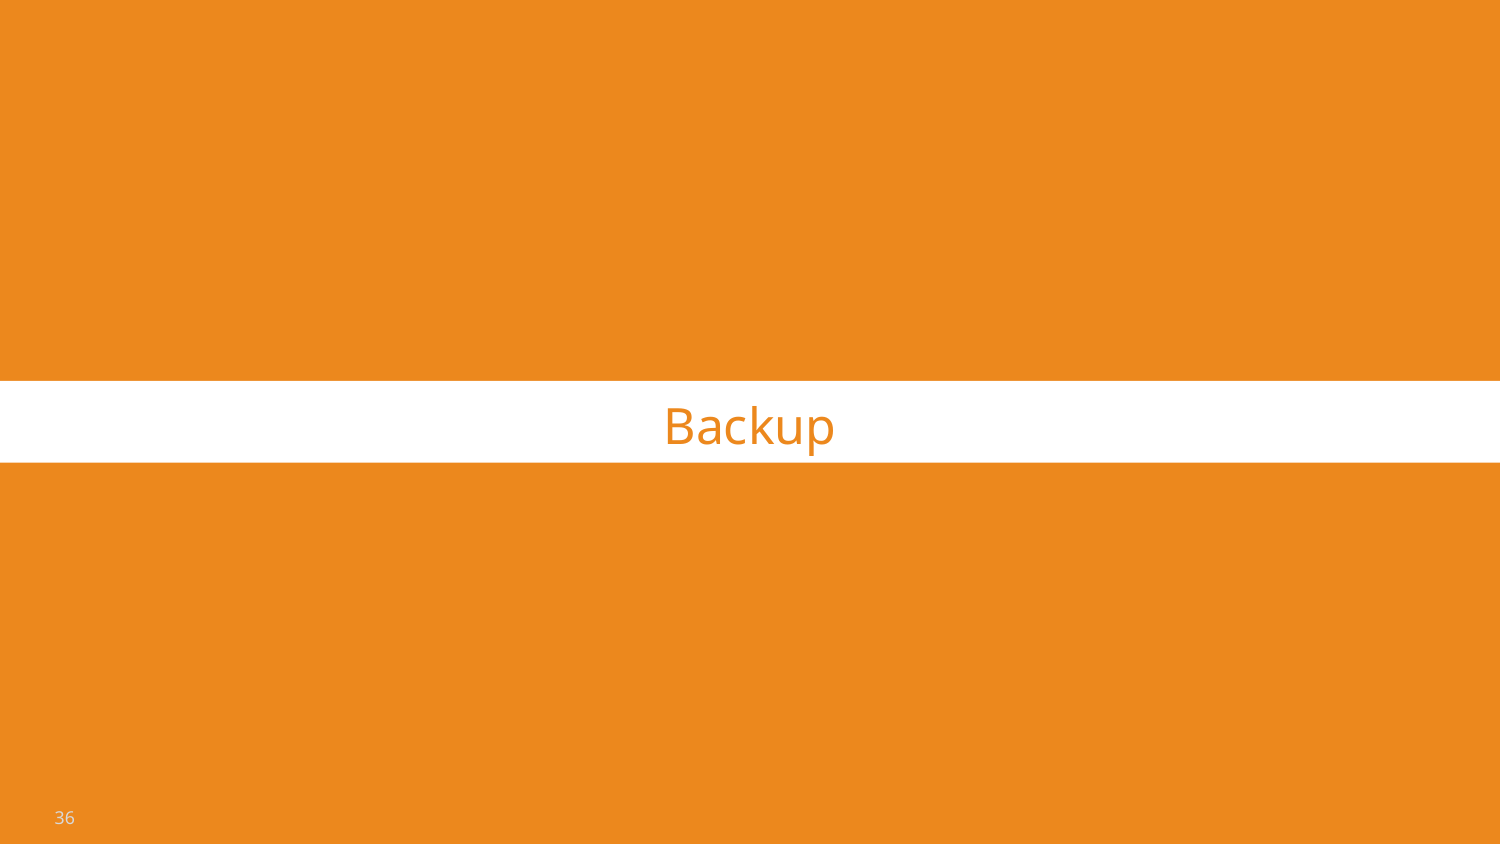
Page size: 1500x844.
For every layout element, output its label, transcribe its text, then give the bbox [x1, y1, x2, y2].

list Backup [0, 380, 1500, 463]
